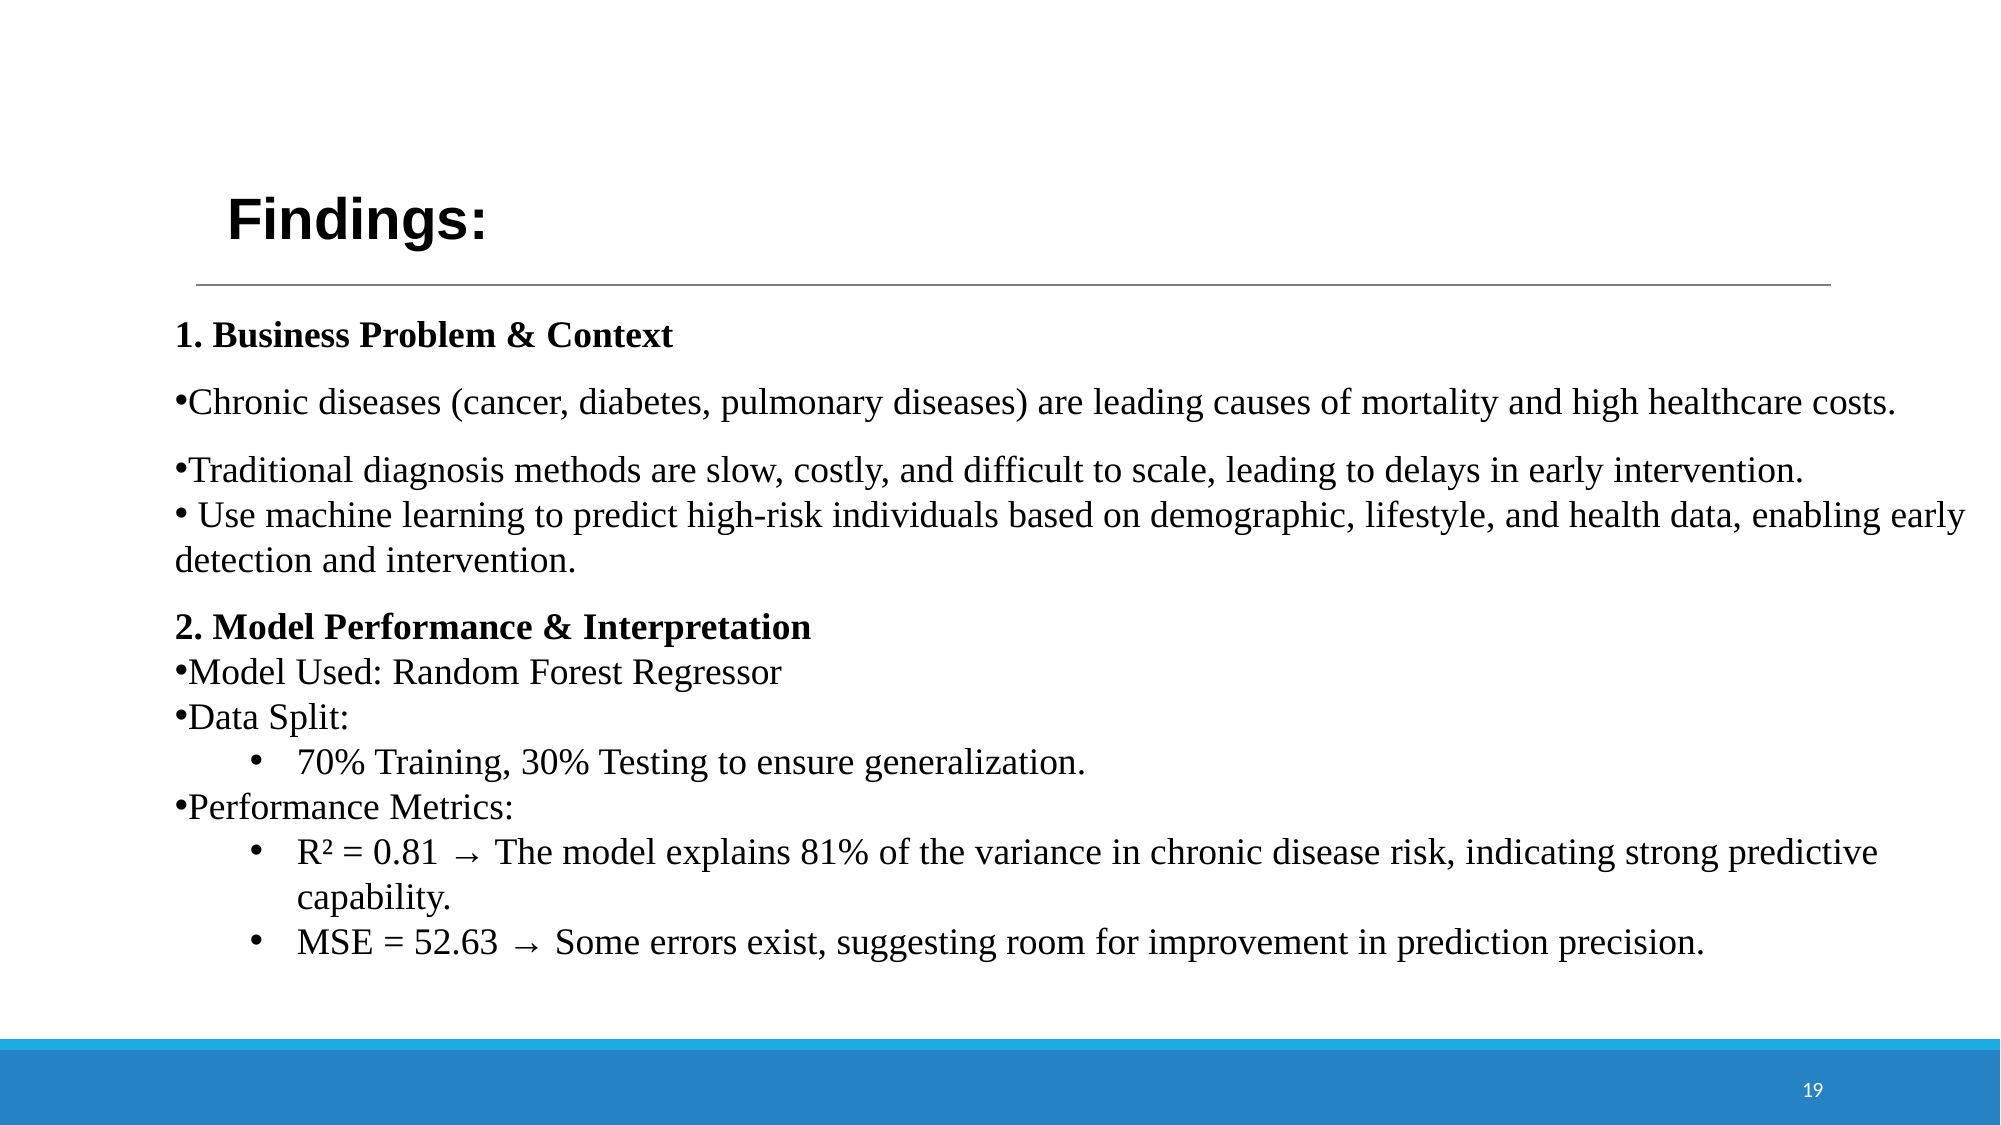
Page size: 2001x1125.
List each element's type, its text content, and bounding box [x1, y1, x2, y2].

slide_number 19 [1799, 1078, 1833, 1105]
text_box Findings: [212, 173, 975, 259]
list 1. Business Problem & Context Chronic diseases (cancer, diabetes, pulmonary diseases) are leading causes of mortality and high healthcare costs. Traditional diagnosis methods are slow, costly, and difficult to scale, leading to delays in early intervention. Use machine learning to predict high-risk individuals based on demographic, lifestyle, and health data, enabling early detection and intervention. 2. Model Performance & Interpretation Model Used: Random Forest Regressor Data Split: 70% Training, 30% Testing to ensure generalization. Performance Metrics: R² = 0.81 → The model explains 81% of the variance in chronic disease risk, indicating strong predictive capability. MSE = 52.63 → Some errors exist, suggesting room for improvement in prediction precision. [174, 287, 1975, 1015]
